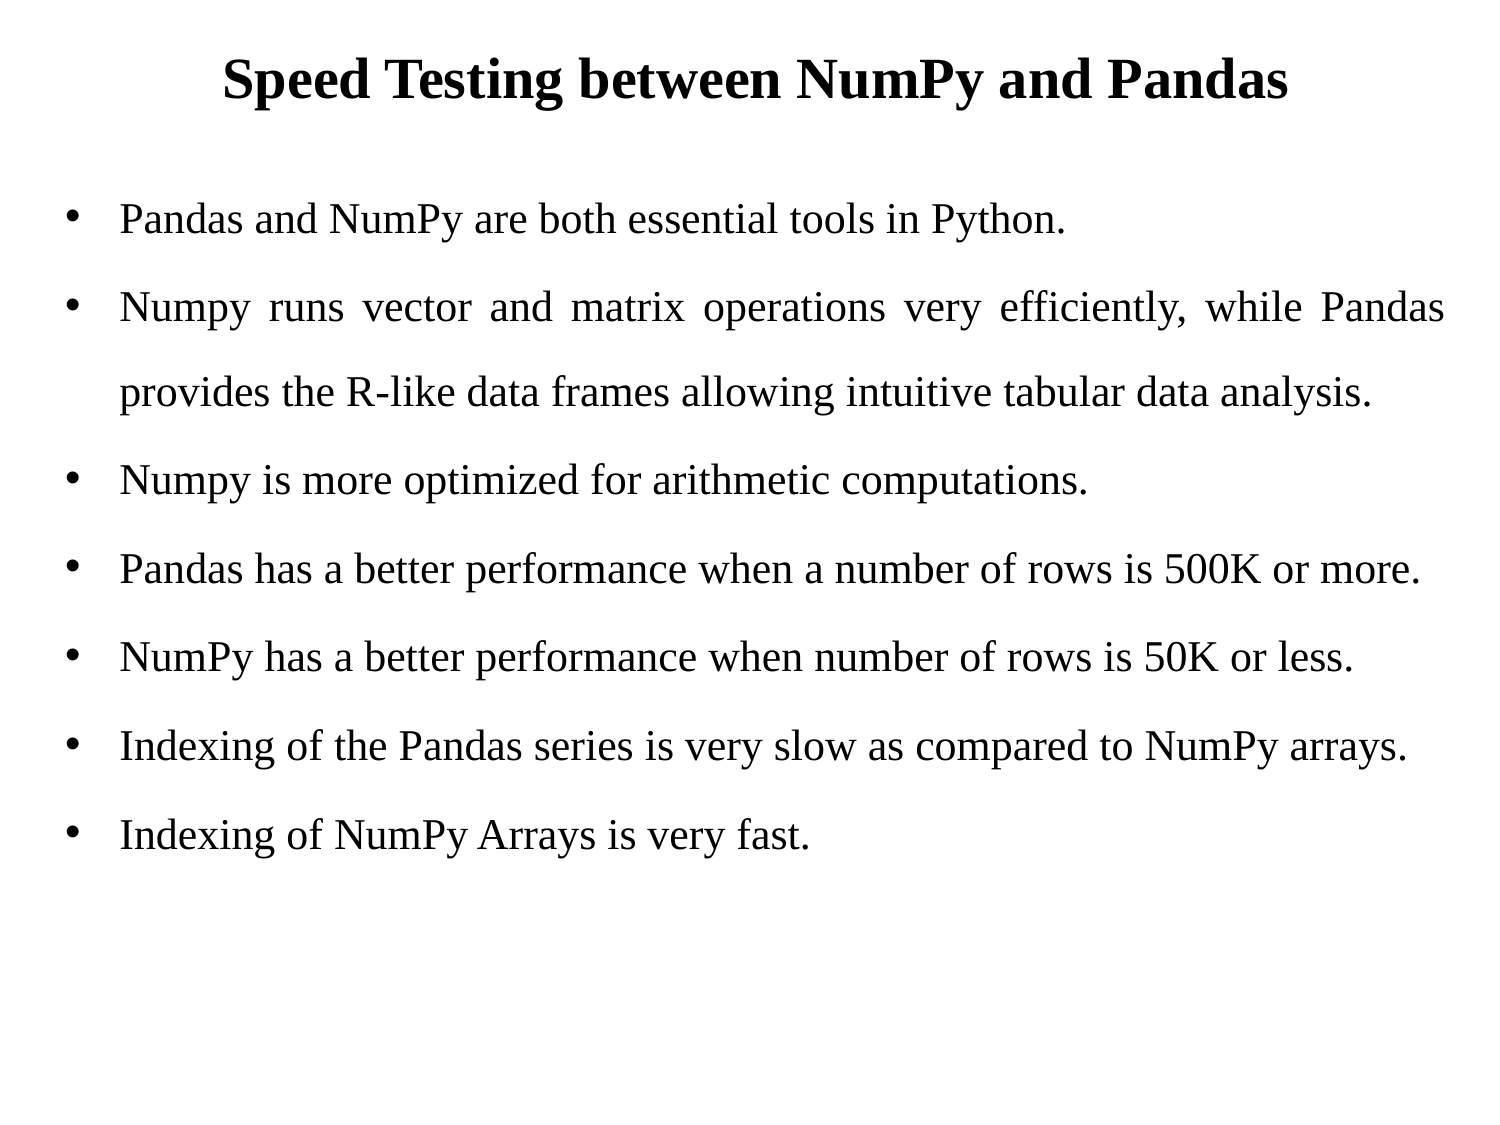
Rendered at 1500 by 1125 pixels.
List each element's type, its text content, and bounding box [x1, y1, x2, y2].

list Pandas and NumPy are both essential tools in Python. Numpy runs vector and matrix operations very efficiently, while Pandas provides the R-like data frames allowing intuitive tabular data analysis. Numpy is more optimized for arithmetic computations. Pandas has a better performance when a number of rows is 500K or more. NumPy has a better performance when number of rows is 50K or less. Indexing of the Pandas series is very slow as compared to NumPy arrays. Indexing of NumPy Arrays is very fast. [50, 149, 1463, 1088]
title Speed Testing between NumPy and Pandas [50, 24, 1463, 125]
